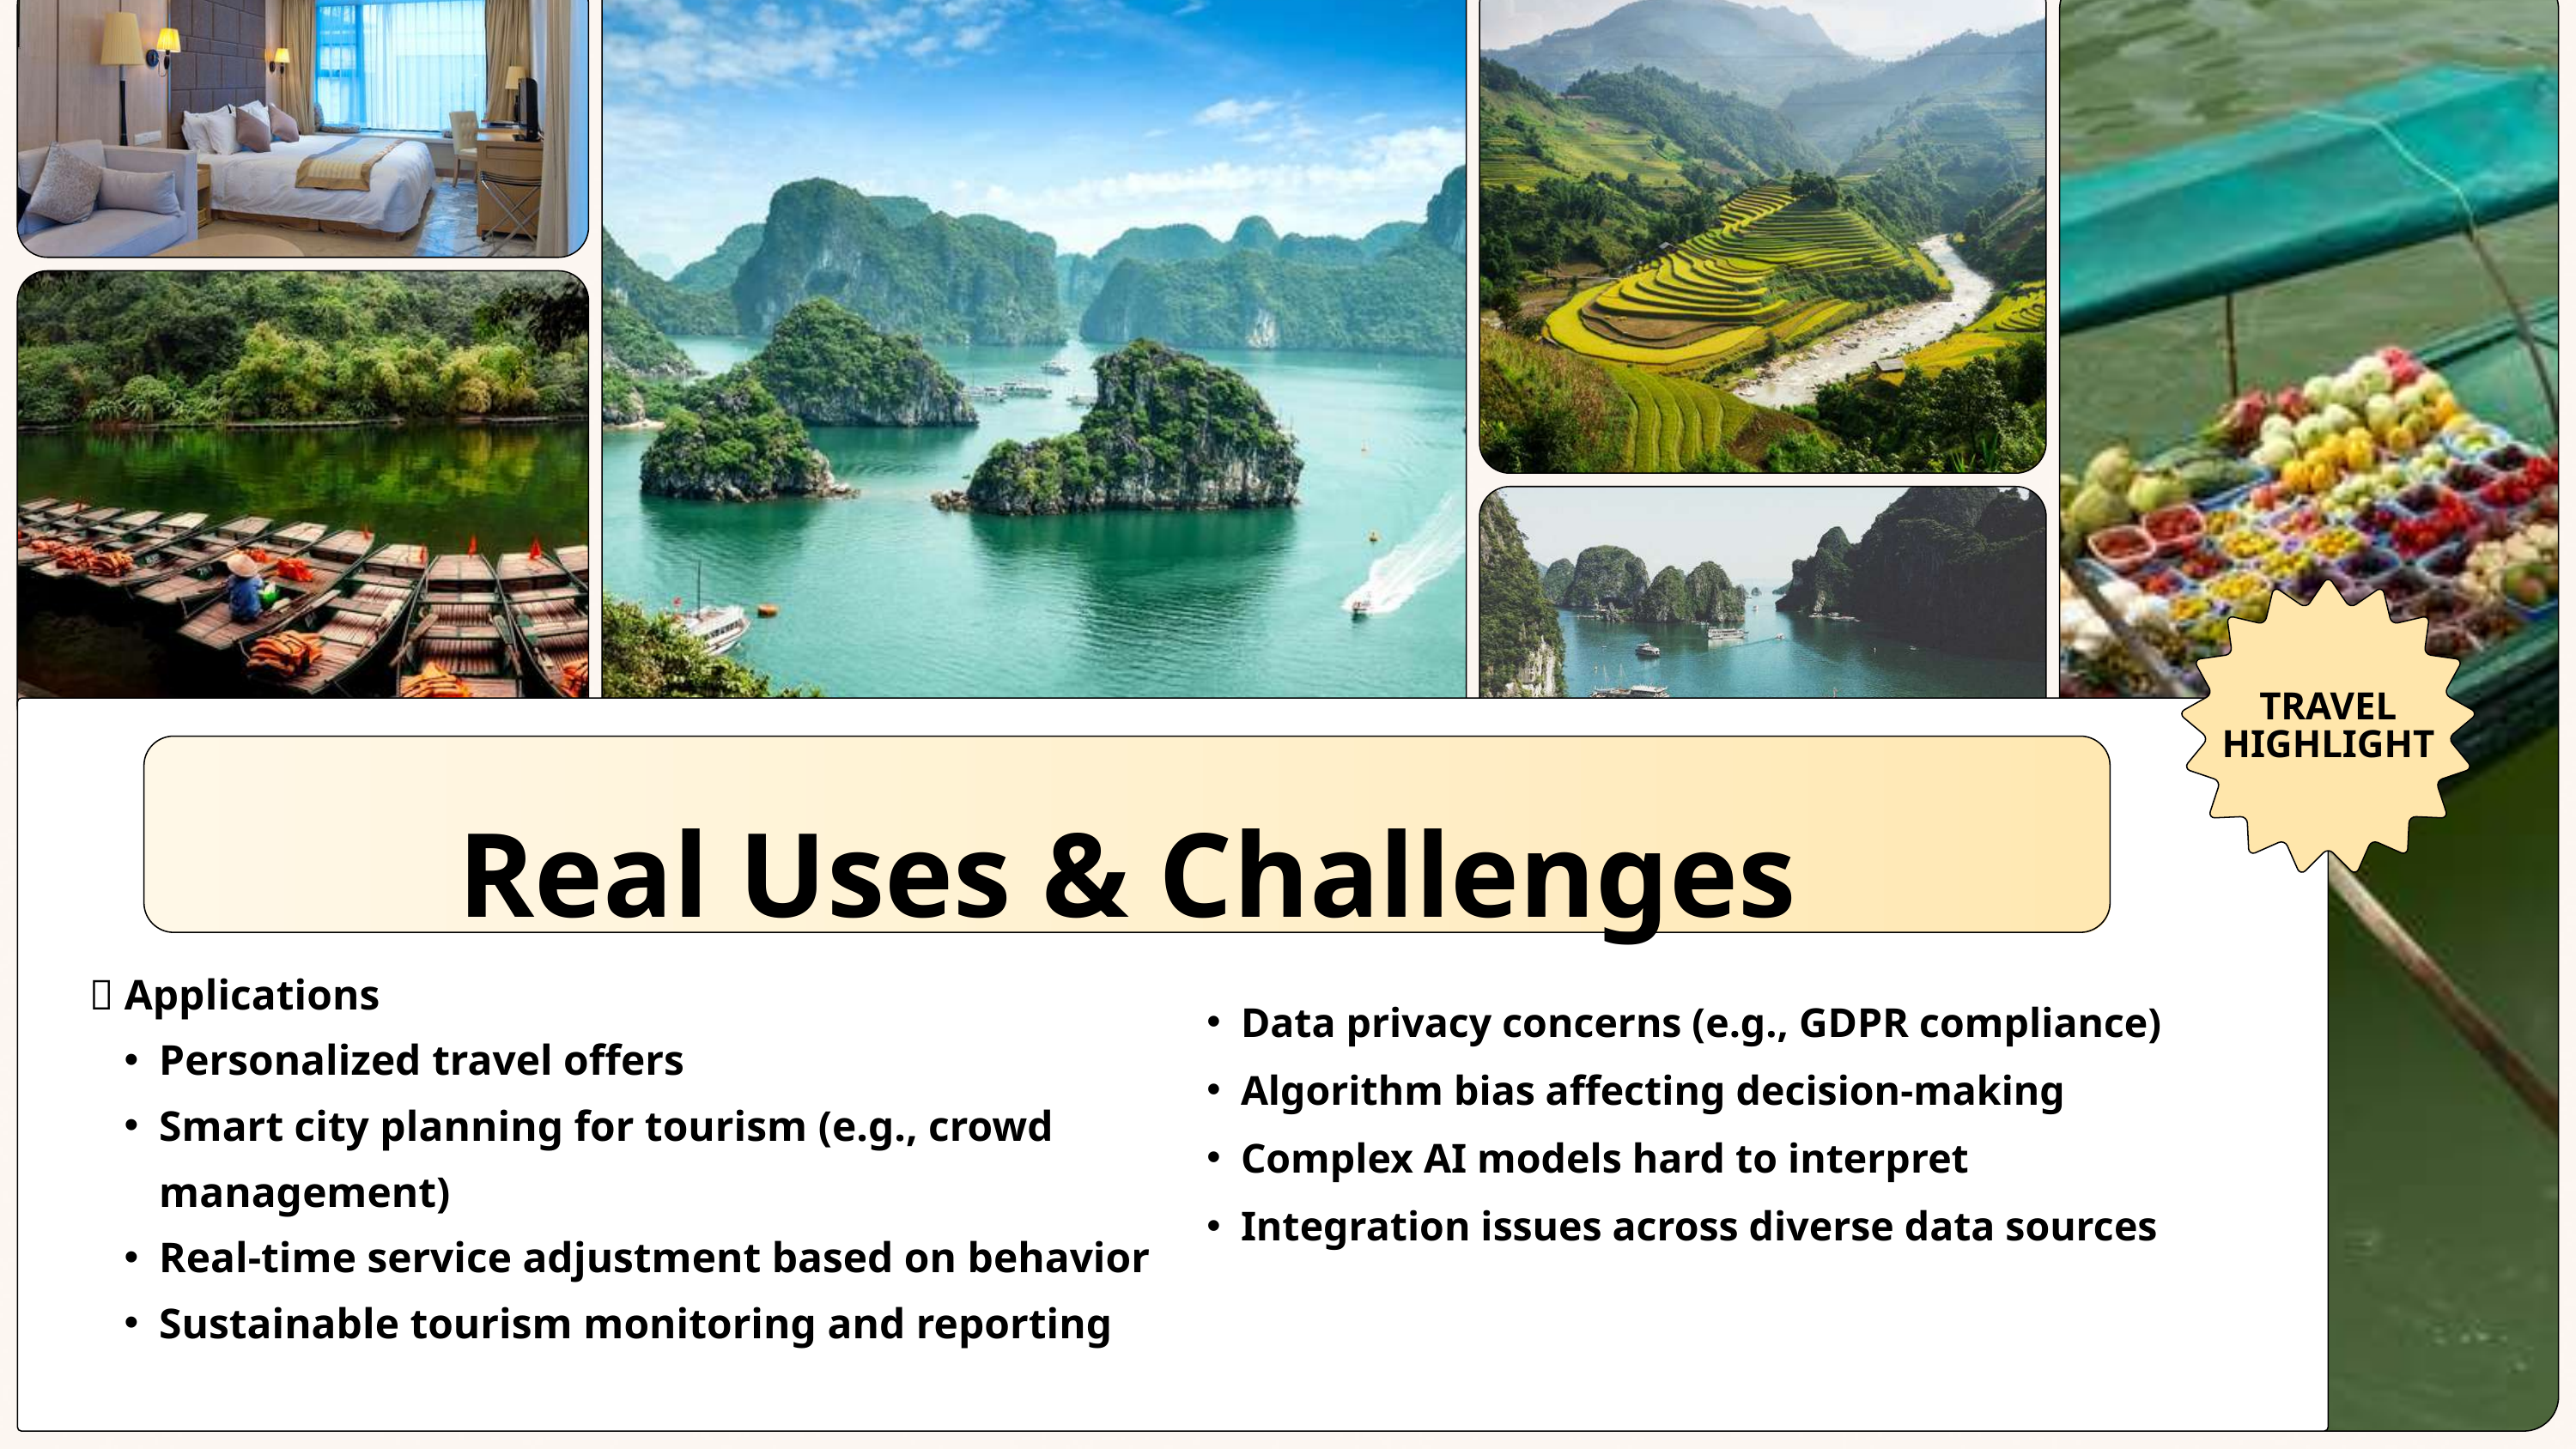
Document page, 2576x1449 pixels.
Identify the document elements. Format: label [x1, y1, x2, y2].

text_box [601, 0, 1467, 694]
text_box [16, 270, 589, 695]
text_box [0, 0, 2576, 1449]
text_box [2178, 575, 2479, 876]
text_box [16, 0, 589, 258]
text_box [1479, 486, 2047, 694]
text_box [2059, 0, 2559, 1432]
text_box [1479, 0, 2047, 474]
text_box [143, 736, 2111, 933]
text_box [17, 697, 2329, 1432]
